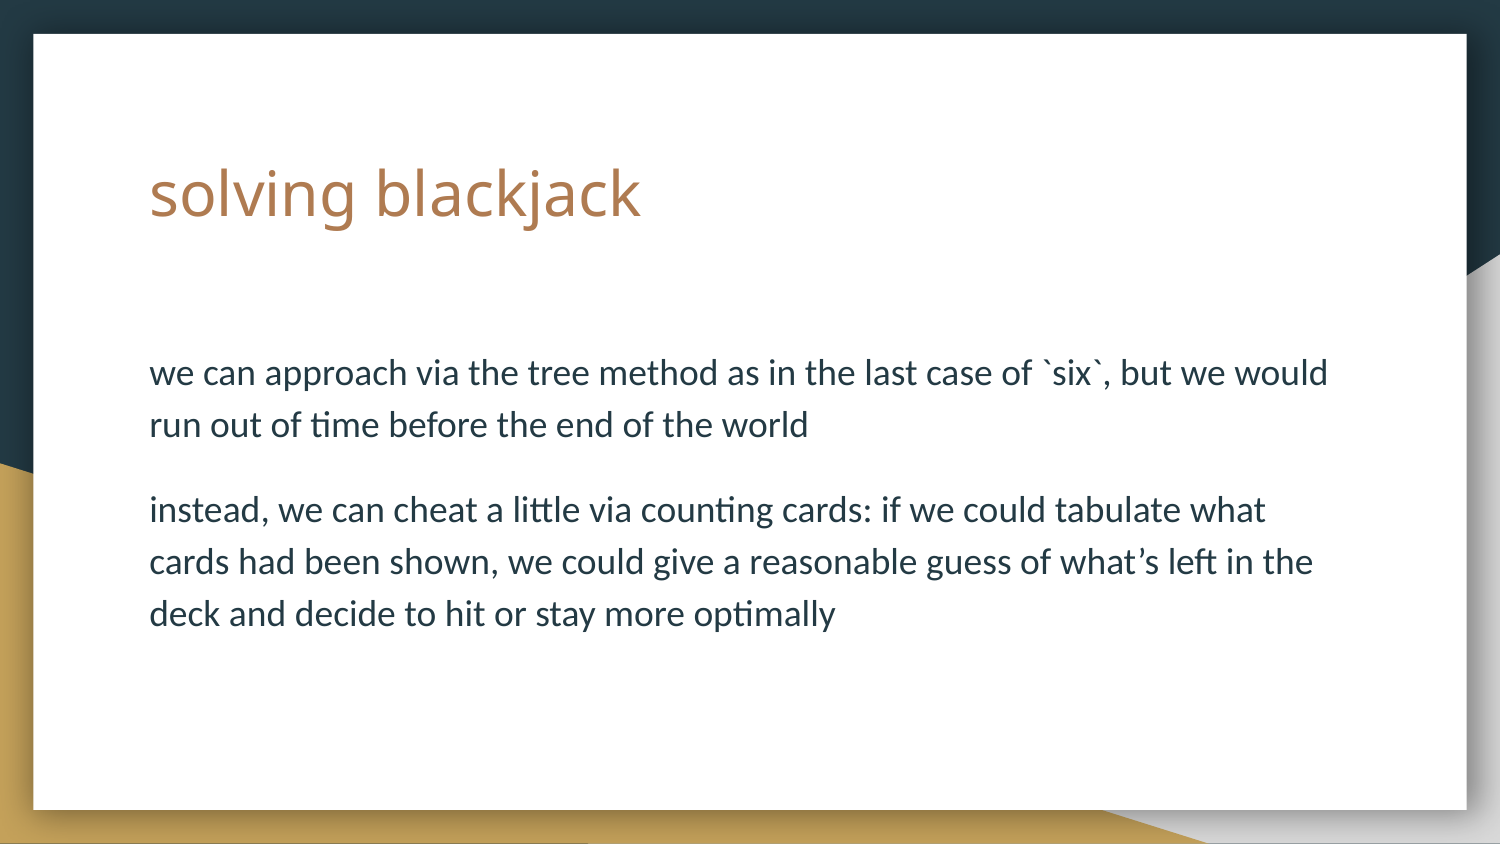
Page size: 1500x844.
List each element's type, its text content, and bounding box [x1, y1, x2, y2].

list we can approach via the tree method as in the last case of `six`, but we would run out of time before the end of the world instead, we can cheat a little via counting cards: if we could tabulate what cards had been shown, we could give a reasonable guess of what’s left in the deck and decide to hit or stay more optimally [134, 326, 1366, 729]
title solving blackjack [134, 138, 1366, 296]
